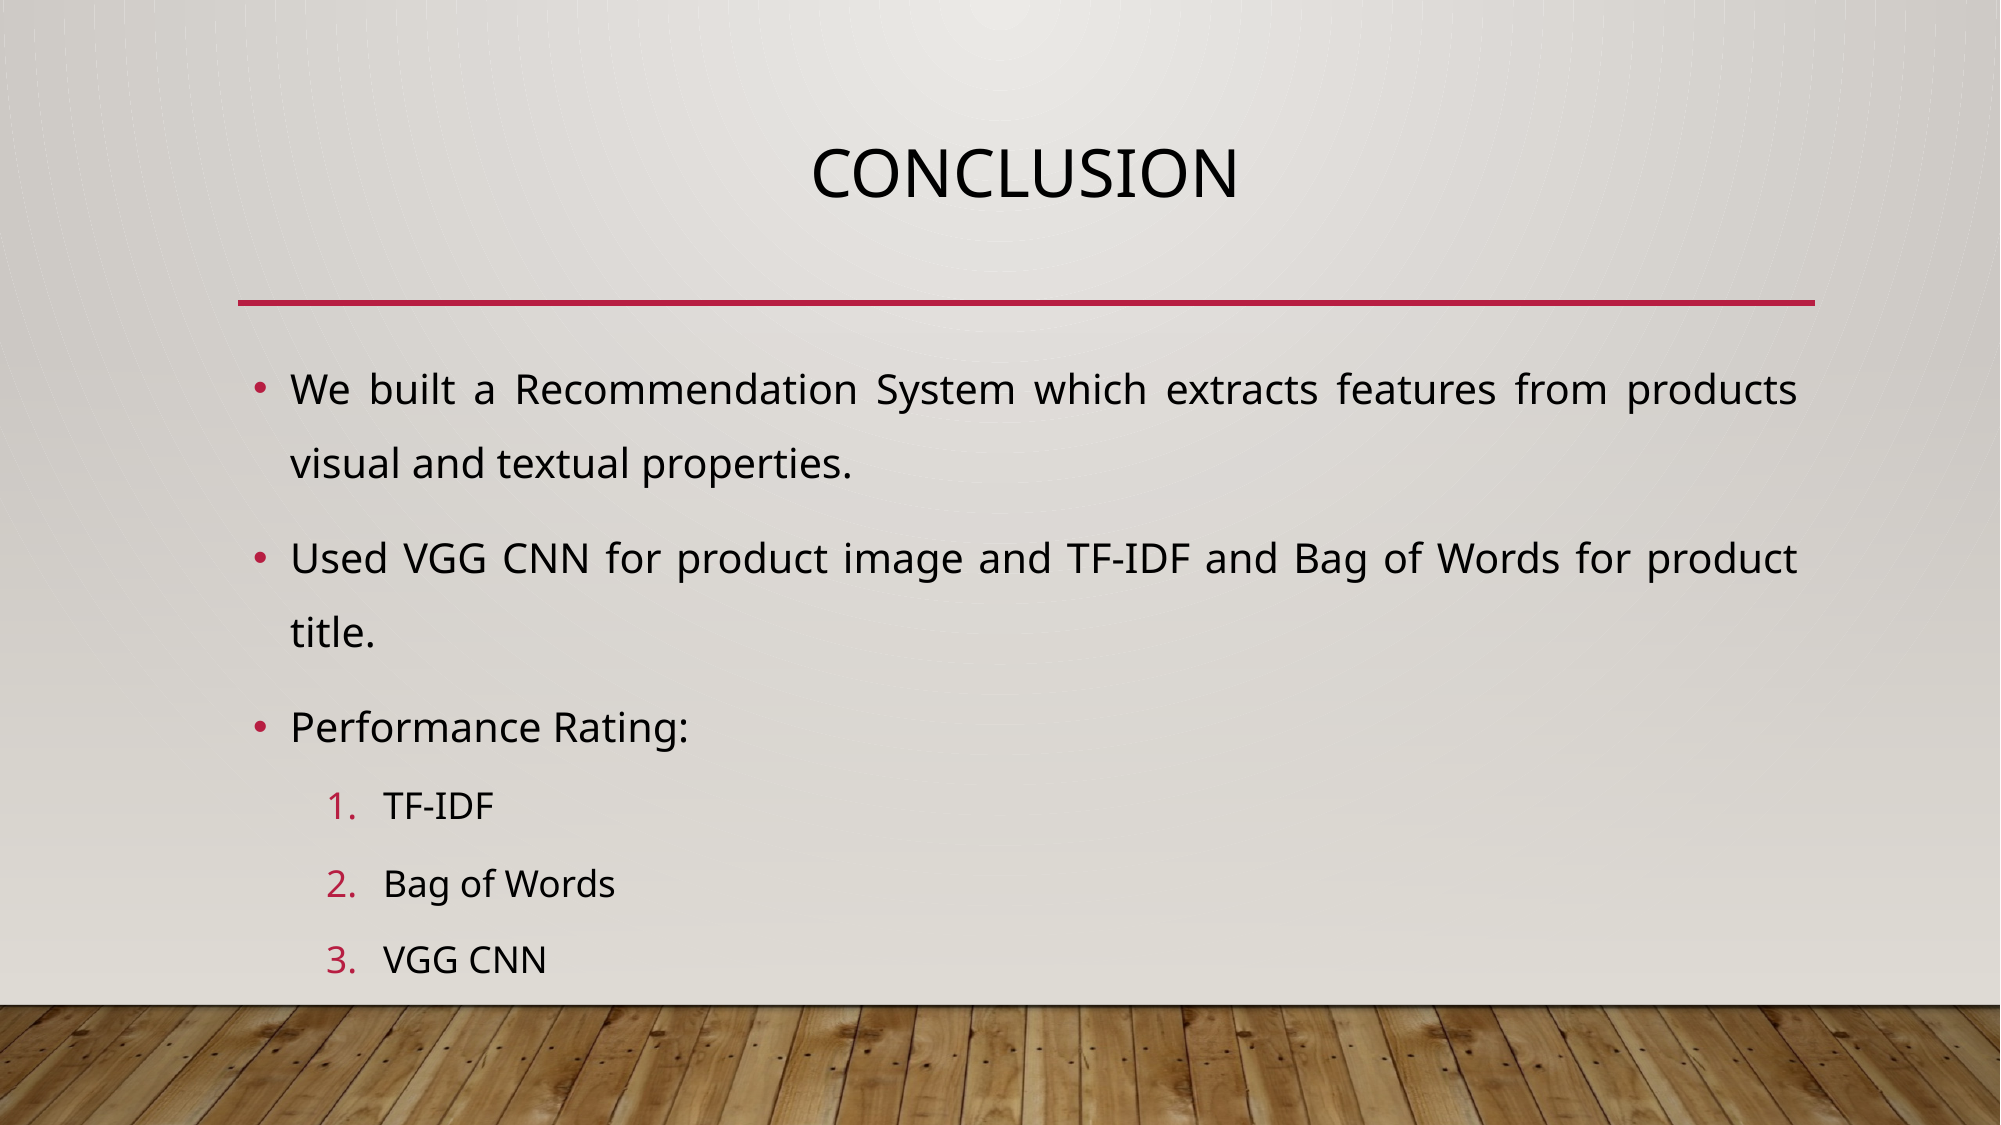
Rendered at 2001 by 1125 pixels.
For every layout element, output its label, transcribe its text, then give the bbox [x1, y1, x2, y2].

picture [0, 1005, 2000, 1125]
title Conclusion [238, 131, 1814, 305]
list We built a Recommendation System which extracts features from products visual and textual properties. Used VGG CNN for product image and TF-IDF and Bag of Words for product title. Performance Rating: TF-IDF Bag of Words VGG CNN [238, 330, 1814, 993]
